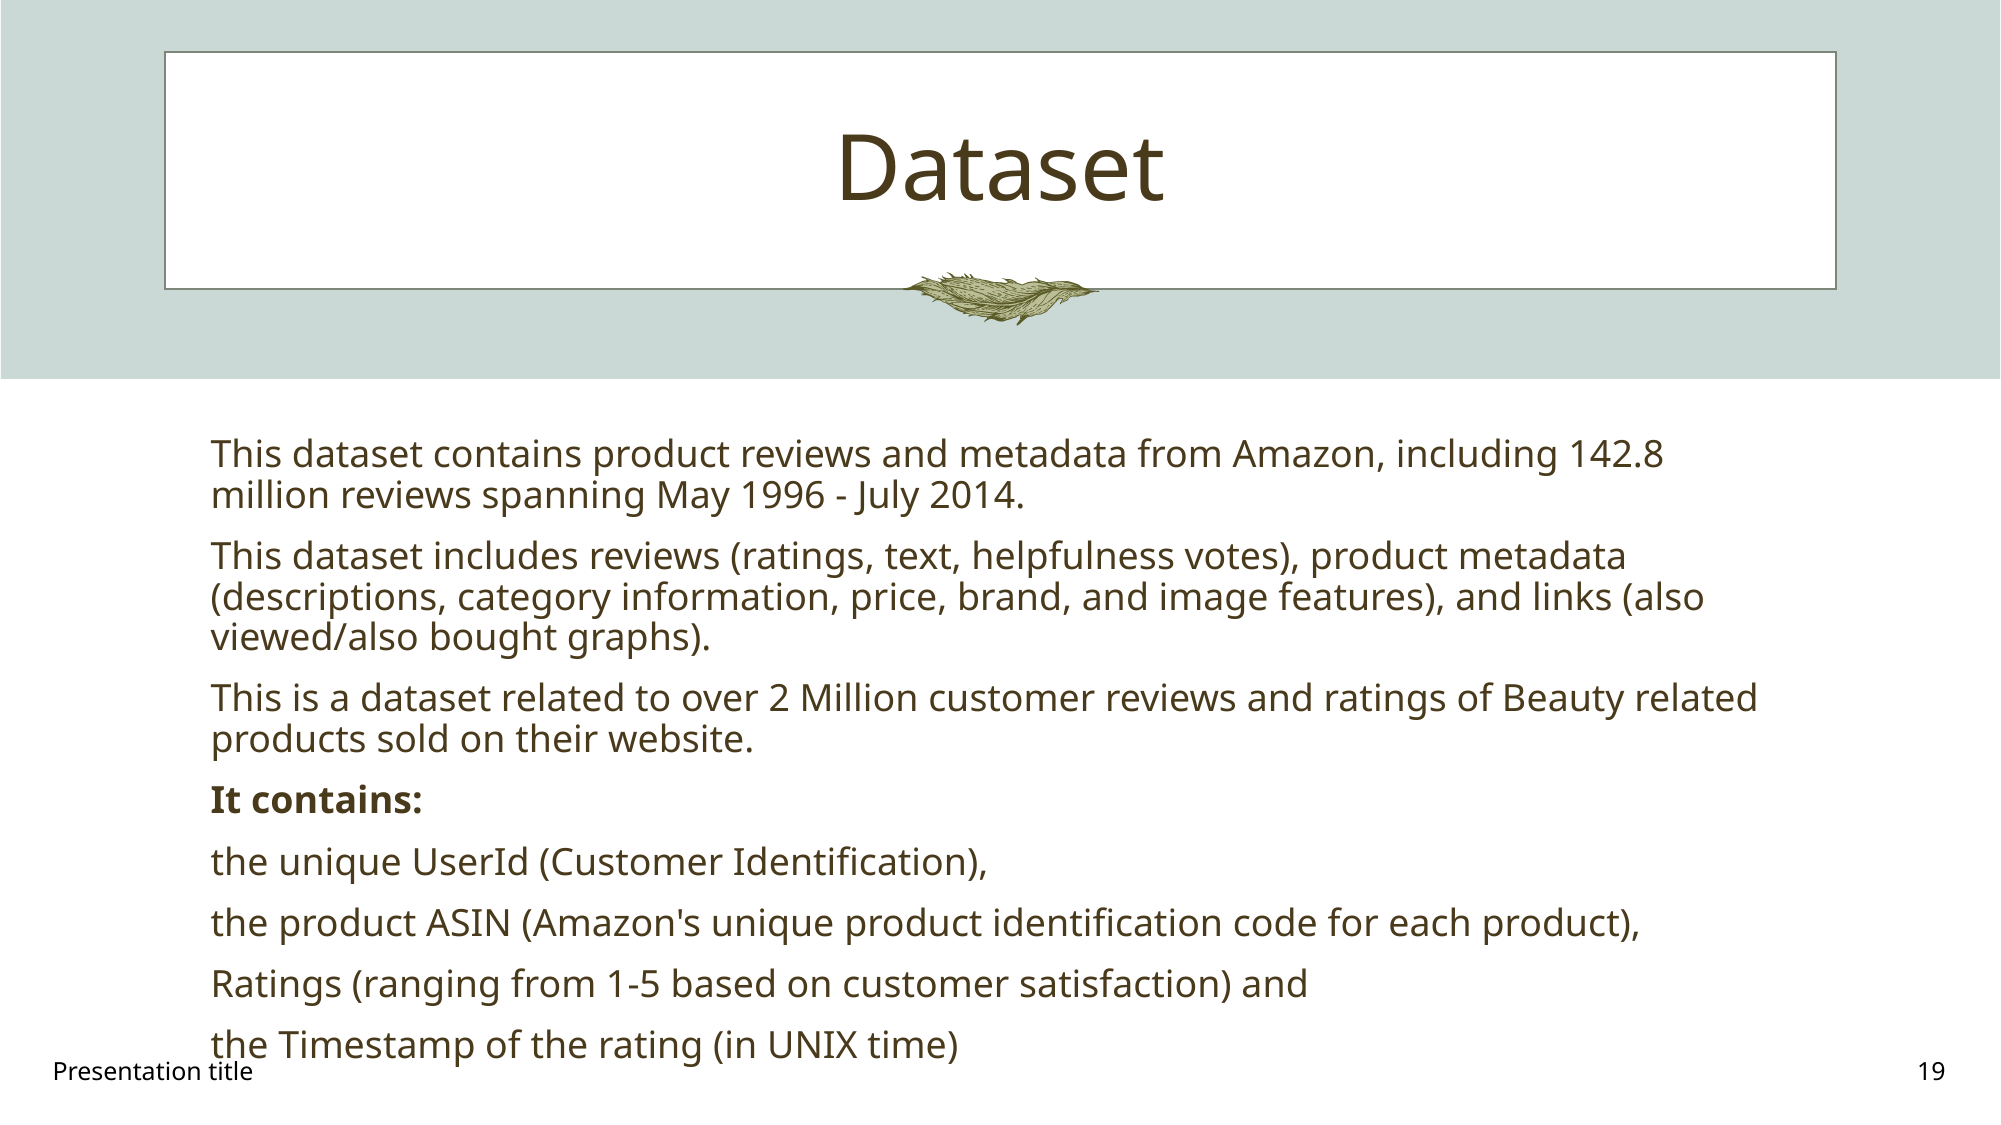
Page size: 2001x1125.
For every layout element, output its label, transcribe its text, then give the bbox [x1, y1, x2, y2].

picture [901, 280, 1100, 326]
slide_number 19 [1805, 1042, 1961, 1103]
text_box This dataset contains product reviews and metadata from Amazon, including 142.8 million reviews spanning May 1996 - July 2014. This dataset includes reviews (ratings, text, helpfulness votes), product metadata (descriptions, category information, price, brand, and image features), and links (also viewed/also bought graphs). This is a dataset related to over 2 Million customer reviews and ratings of Beauty related products sold on their website. It contains: the unique UserId (Customer Identification), the product ASIN (Amazon's unique product identification code for each product), Ratings (ranging from 1-5 based on customer satisfaction) and the Timestamp of the rating (in UNIX time) [195, 428, 1805, 1103]
title Dataset [62, 62, 1938, 280]
footer Presentation title [37, 1042, 195, 1103]
